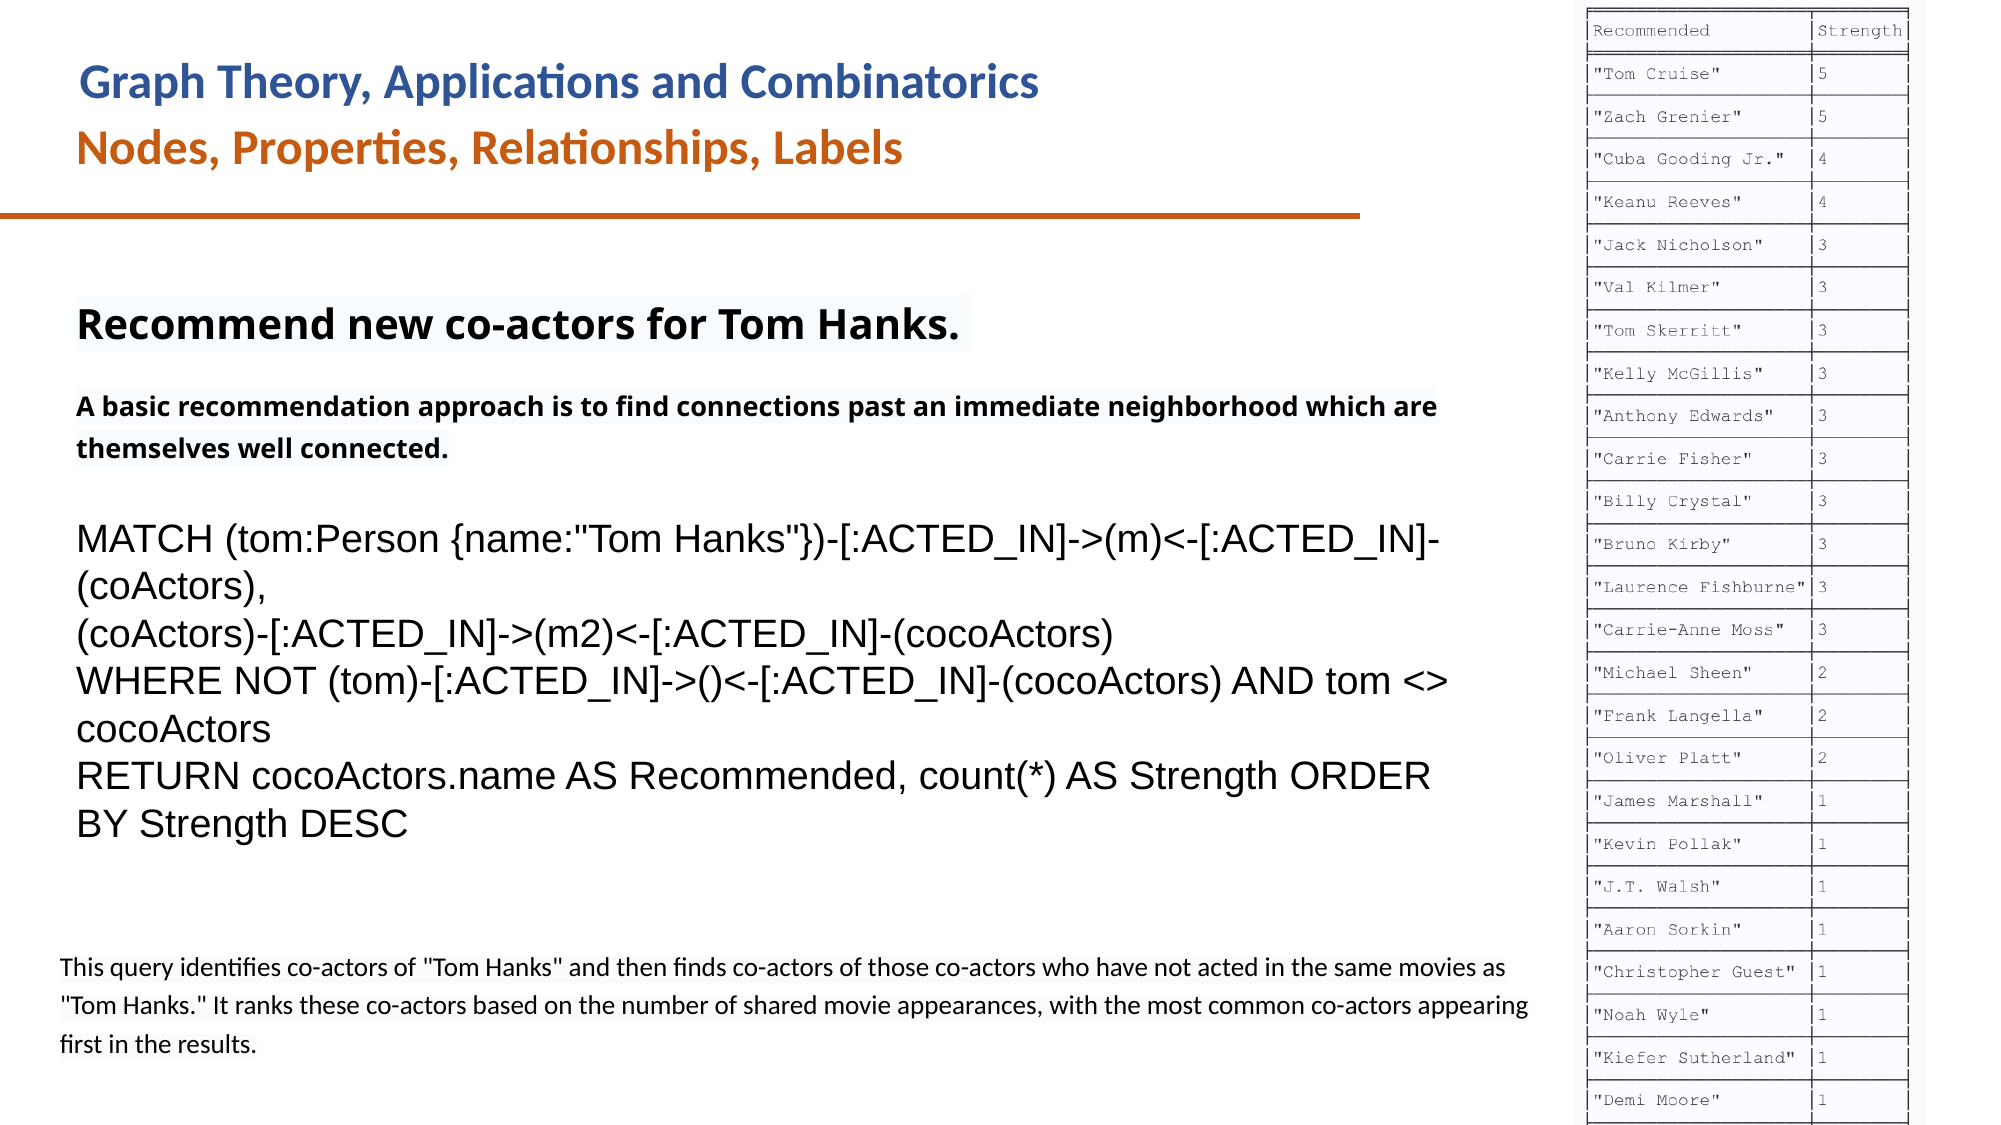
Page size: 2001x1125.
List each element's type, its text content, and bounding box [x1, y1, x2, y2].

text_box Graph Theory, Applications and Combinatorics [64, 41, 1295, 118]
text_box Recommend new co-actors for Tom Hanks. A basic recommendation approach is to find connections past an immediate neighborhood which are themselves well connected. [61, 265, 1569, 479]
text_box MATCH (tom:Person {name:"Tom Hanks"})-[:ACTED_IN]->(m)<-[:ACTED_IN]-(coActors), (coActors)-[:ACTED_IN]->(m2)<-[:ACTED_IN]-(cocoActors) WHERE NOT (tom)-[:ACTED_IN]->()<-[:ACTED_IN]-(cocoActors) AND tom <> cocoActors RETURN cocoActors.name AS Recommended, count(*) AS Strength ORDER BY Strength DESC [60, 497, 1501, 860]
picture [1574, 0, 1927, 1125]
text_box This query identifies co-actors of "Tom Hanks" and then finds co-actors of those co-actors who have not acted in the same movies as "Tom Hanks." It ranks these co-actors based on the number of shared movie appearances, with the most common co-actors appearing first in the results. [44, 927, 1564, 1075]
text_box Nodes, Properties, Relationships, Labels [60, 106, 1374, 183]
